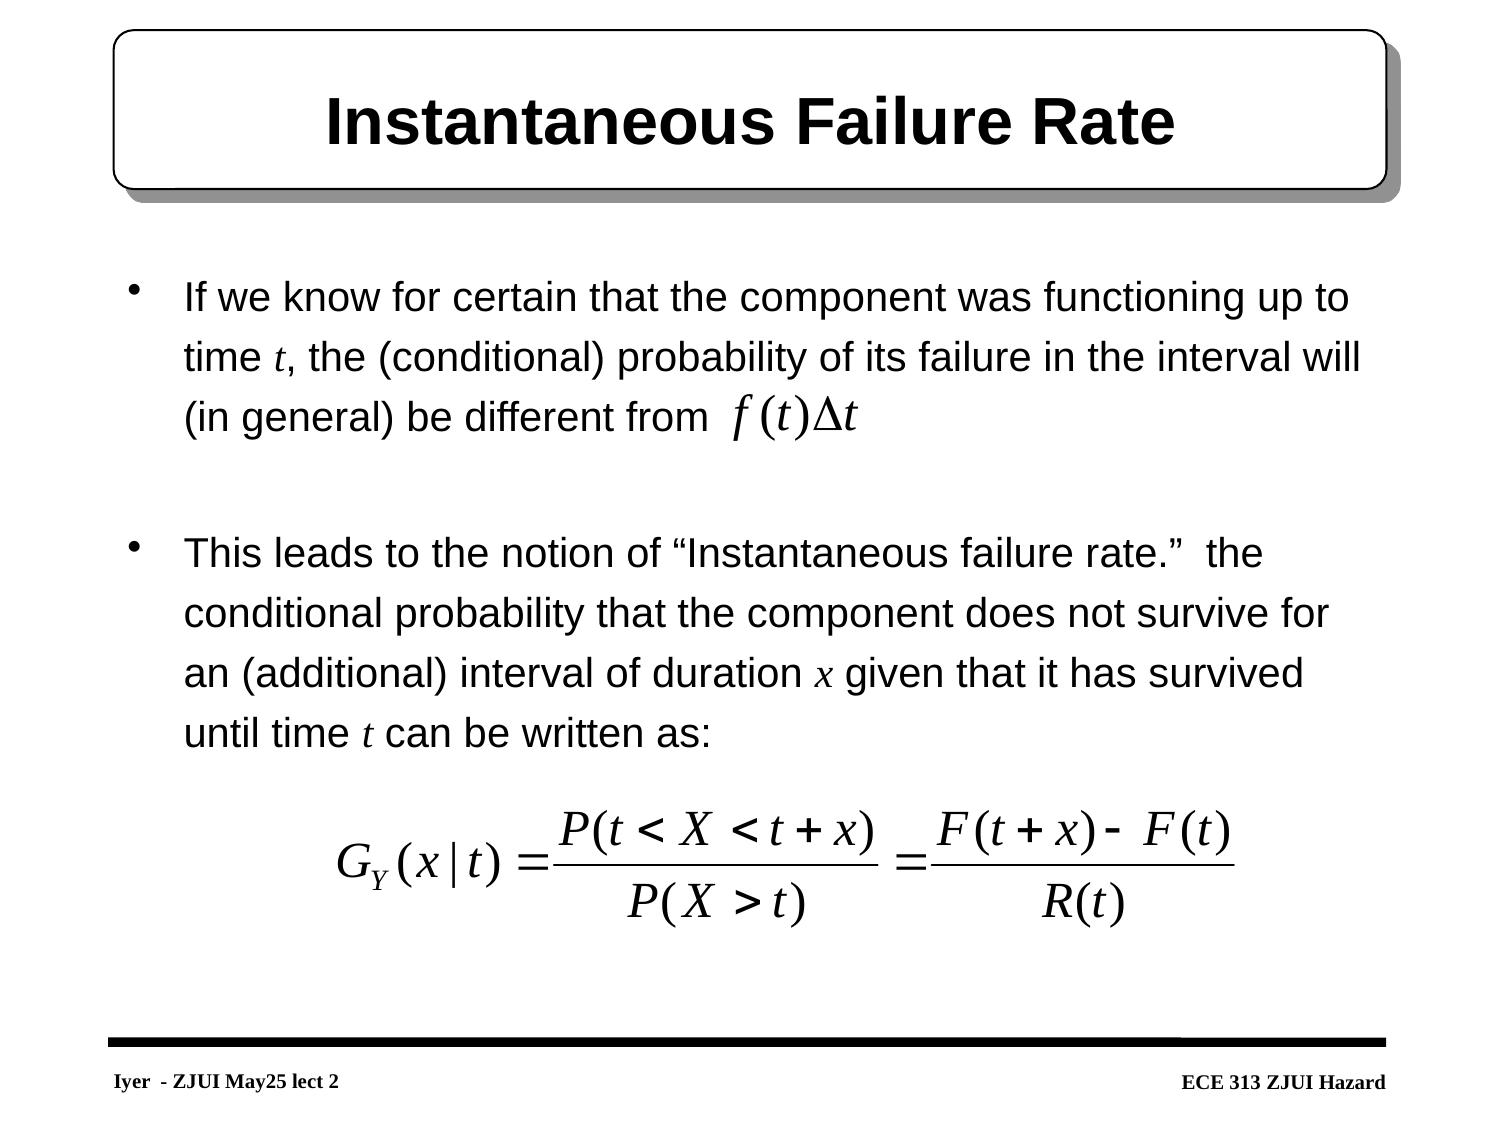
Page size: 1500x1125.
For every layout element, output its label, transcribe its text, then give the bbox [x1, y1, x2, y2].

title Instantaneous Failure Rate [113, 26, 1389, 209]
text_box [715, 383, 870, 453]
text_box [328, 796, 1244, 937]
list If we know for certain that the component was functioning up to time t, the (conditional) probability of its failure in the interval will (in general) be different from This leads to the notion of “Instantaneous failure rate.” the conditional probability that the component does not survive for an (additional) interval of duration x given that it has survived until time t can be written as: [112, 252, 1388, 1020]
